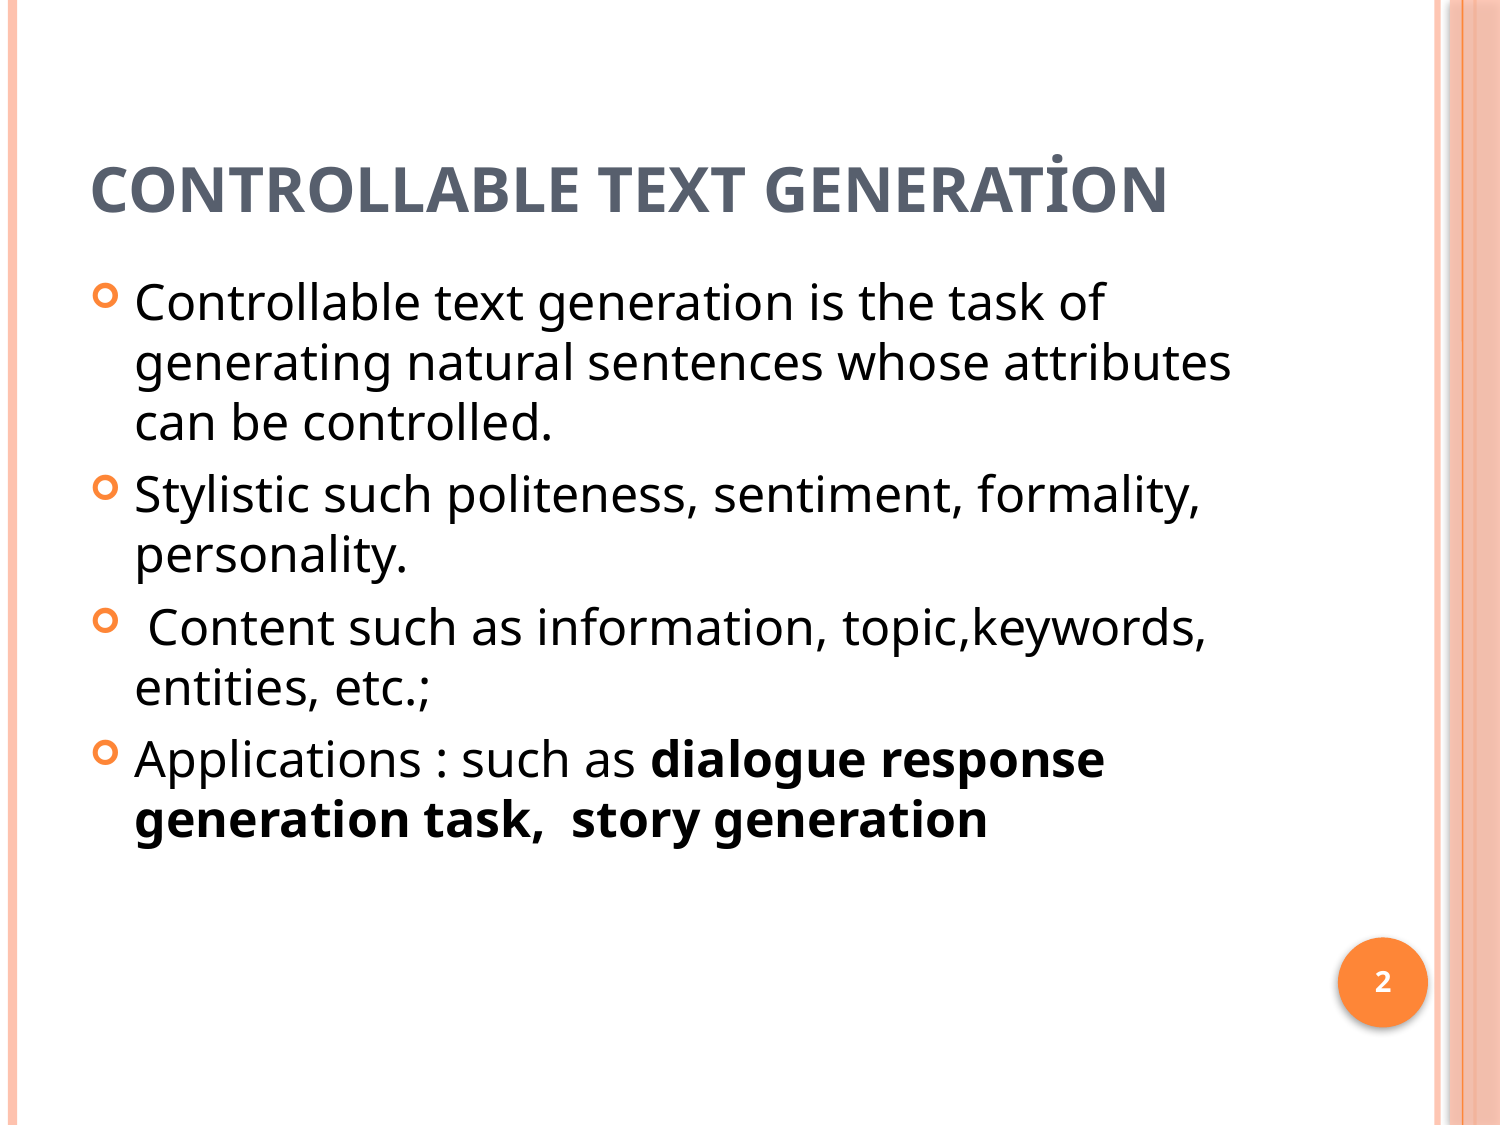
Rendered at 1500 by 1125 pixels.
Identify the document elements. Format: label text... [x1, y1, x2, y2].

slide_number 2 [1333, 940, 1434, 1027]
list Controllable text generation is the task of generating natural sentences whose attributes can be controlled. Stylistic such politeness, sentiment, formality, personality. Content such as information, topic,keywords, entities, etc.; Applications : such as dialogue response generation task, story generation [75, 262, 1300, 1062]
title Controllable text generation [75, 45, 1300, 233]
